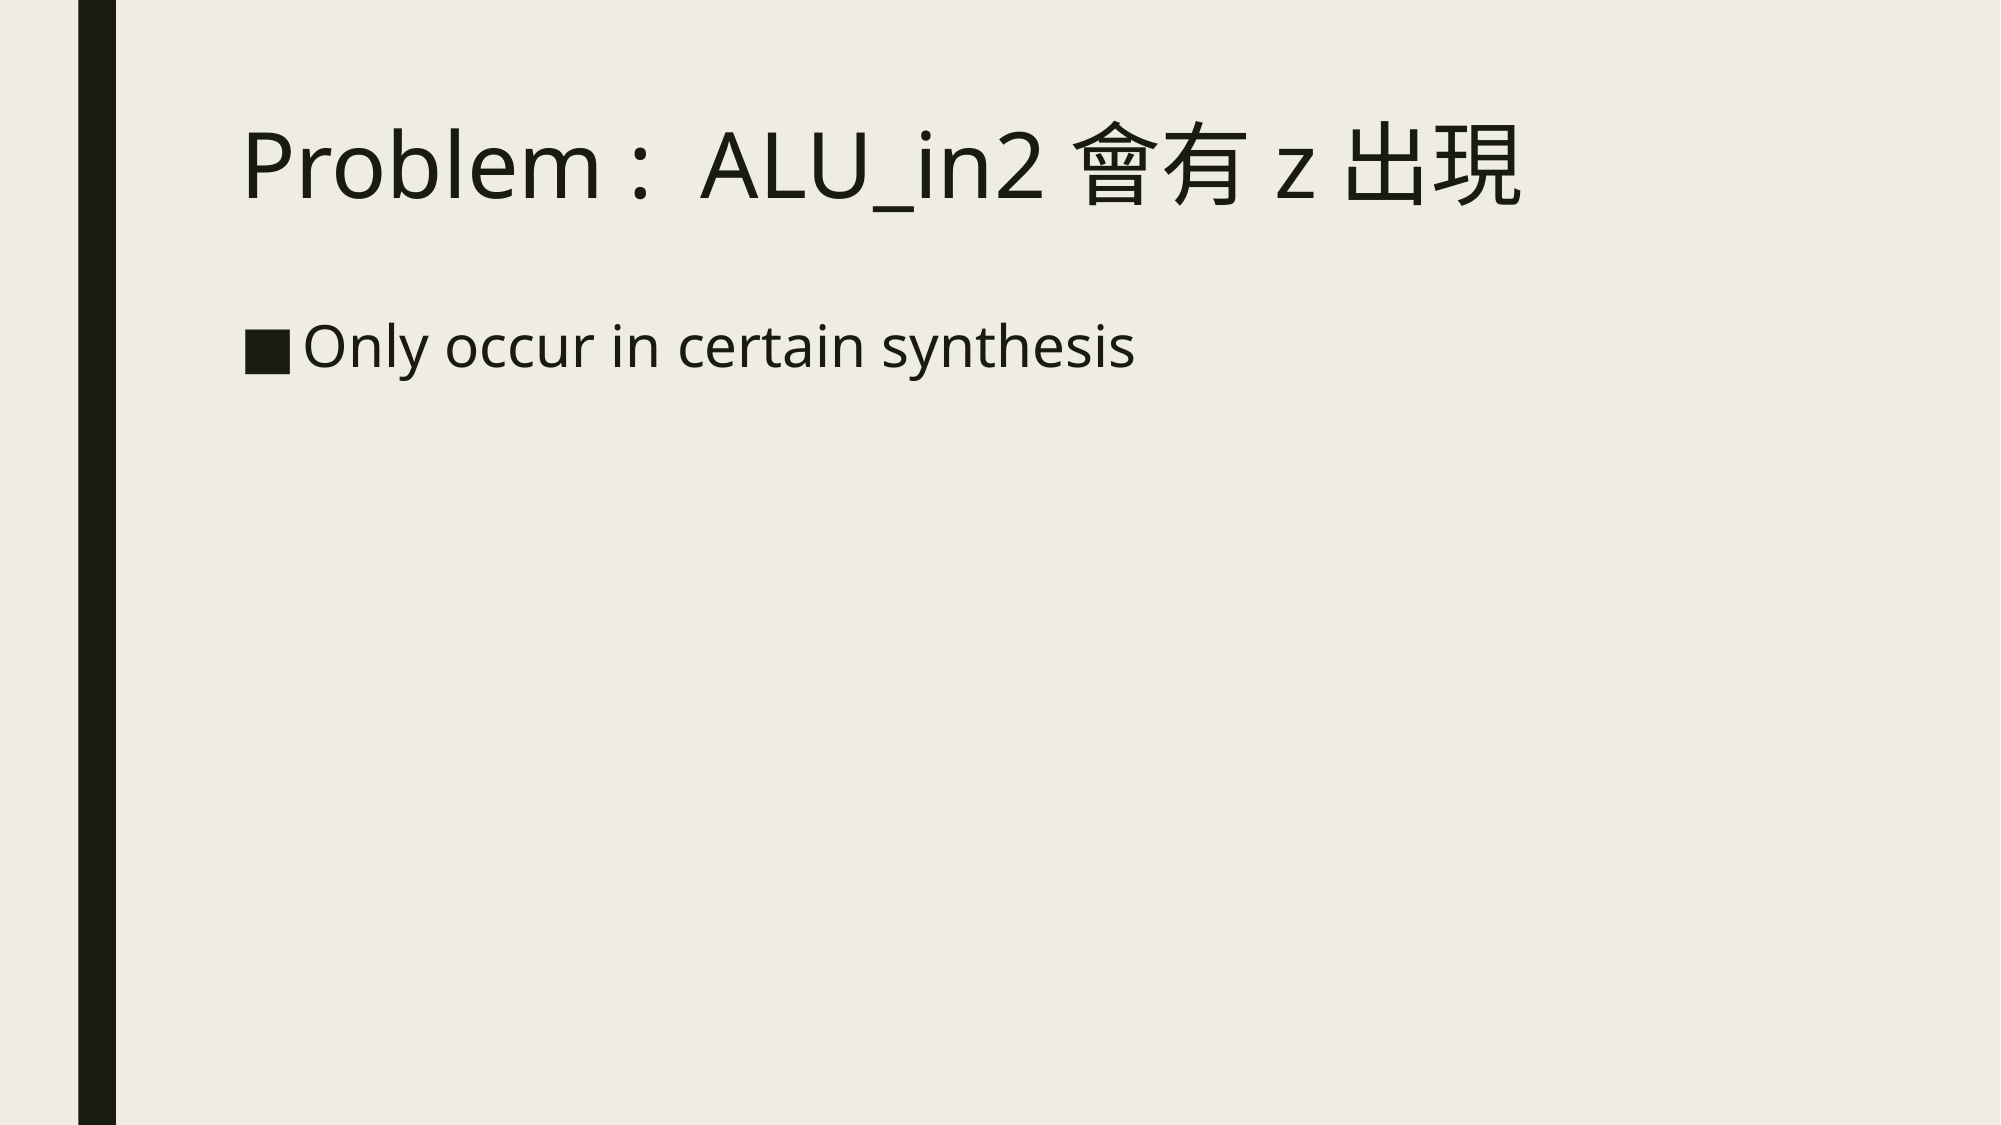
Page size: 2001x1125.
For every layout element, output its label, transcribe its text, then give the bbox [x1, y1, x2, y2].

list Only occur in certain synthesis [225, 357, 1800, 895]
title Problem : ALU_in2會有z出現 [225, 112, 1800, 357]
